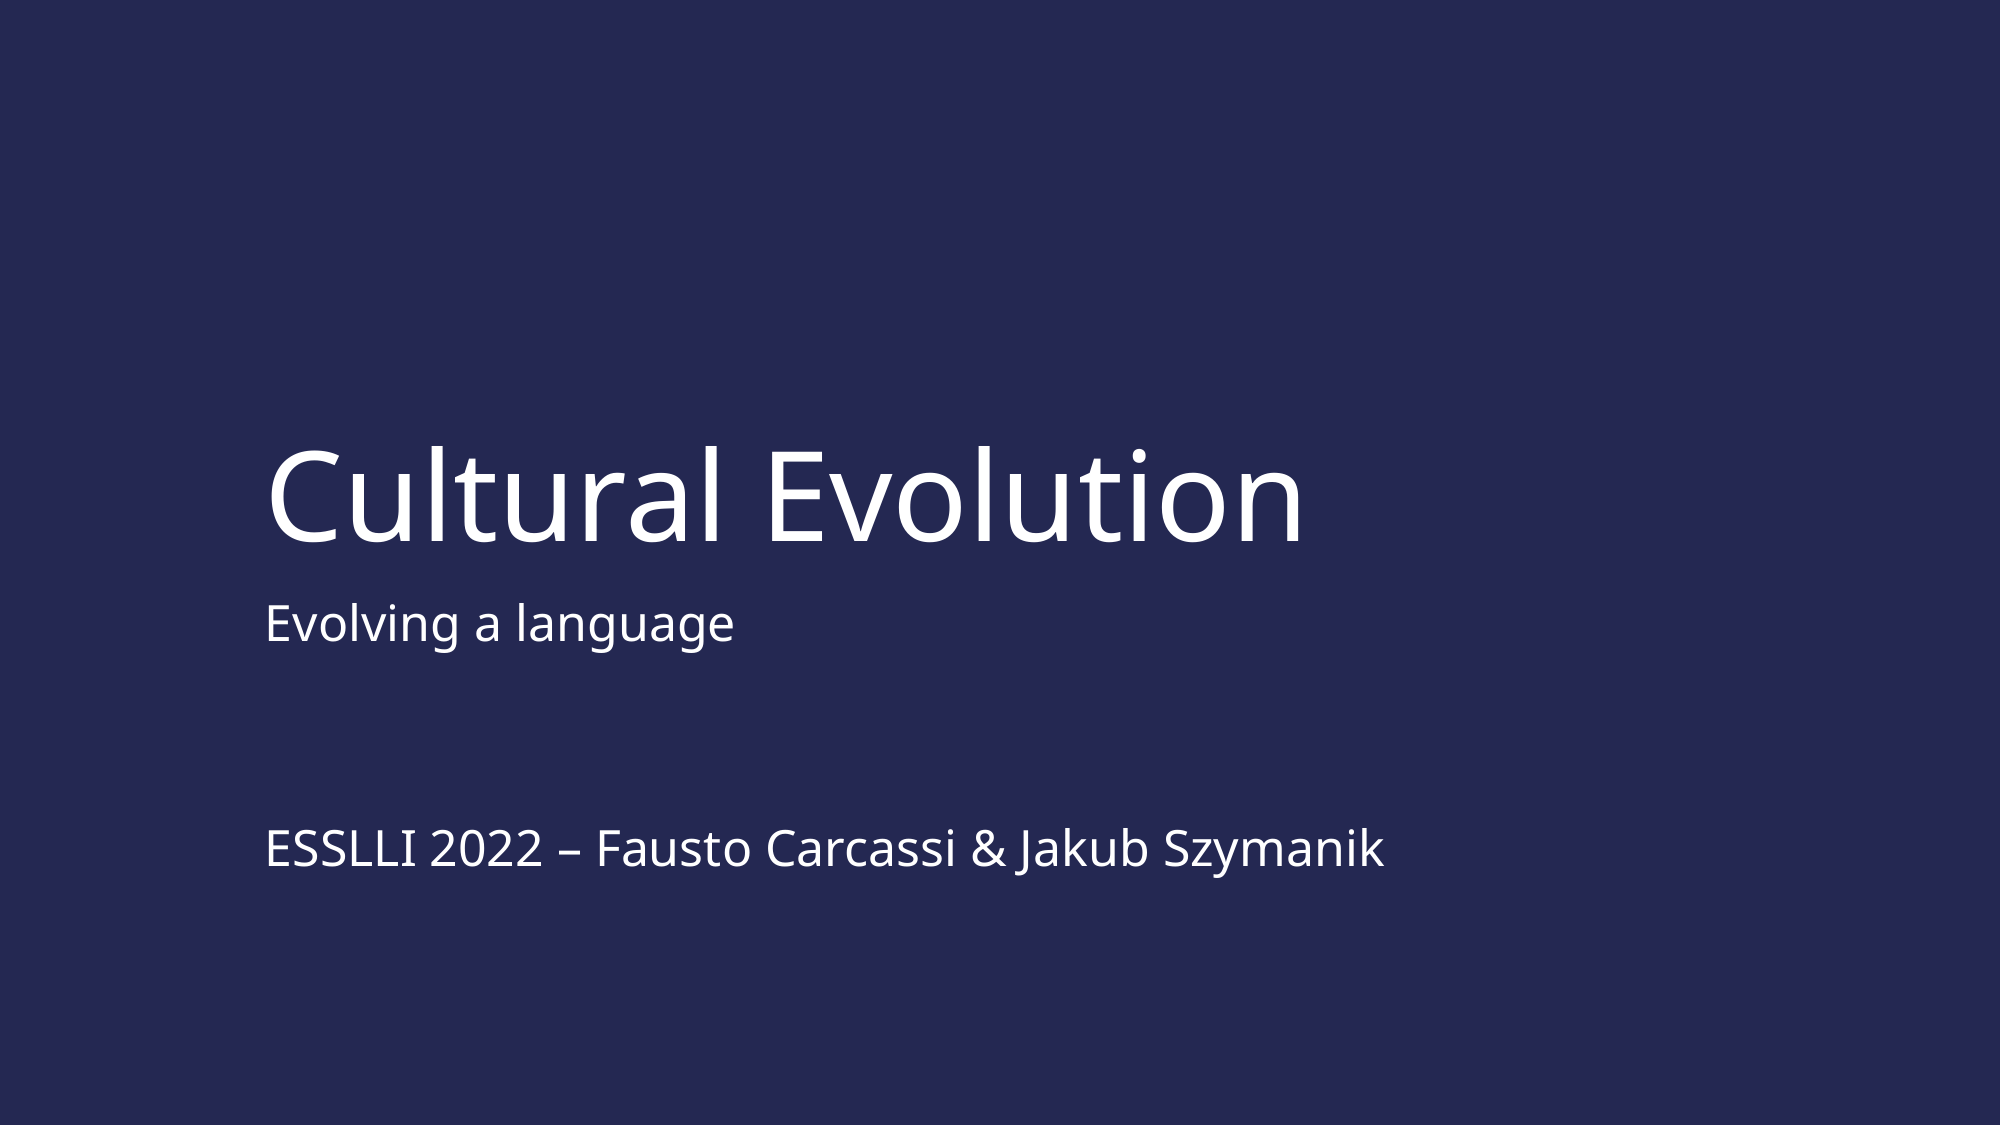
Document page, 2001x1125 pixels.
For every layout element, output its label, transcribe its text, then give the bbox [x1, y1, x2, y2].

subtitle Evolving a language ESSLLI 2022 – Fausto Carcassi & Jakub Szymanik [249, 590, 1841, 975]
title Cultural Evolution [249, 184, 1750, 576]
